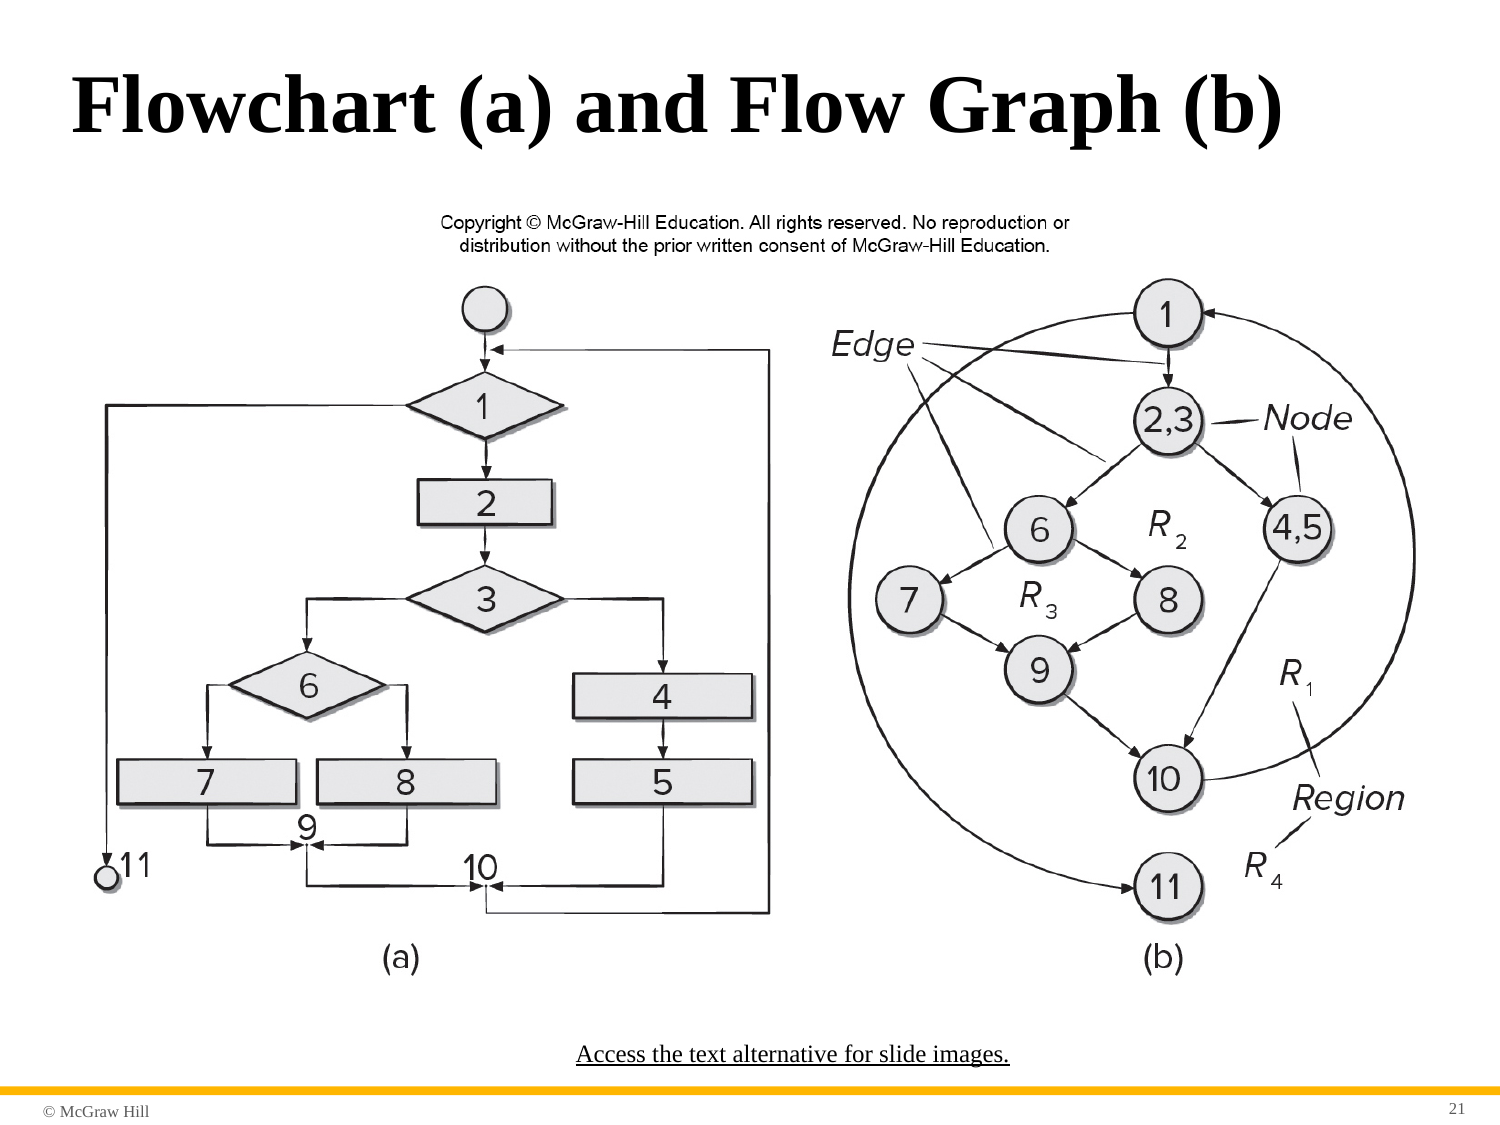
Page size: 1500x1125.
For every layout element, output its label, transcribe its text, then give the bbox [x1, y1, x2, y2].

title Flowchart (a) and Flow Graph (b) [56, 50, 1444, 162]
slide_number 21 [1415, 1094, 1474, 1122]
list Access the text alternative for slide images. [552, 1037, 1034, 1075]
picture [93, 215, 1416, 979]
